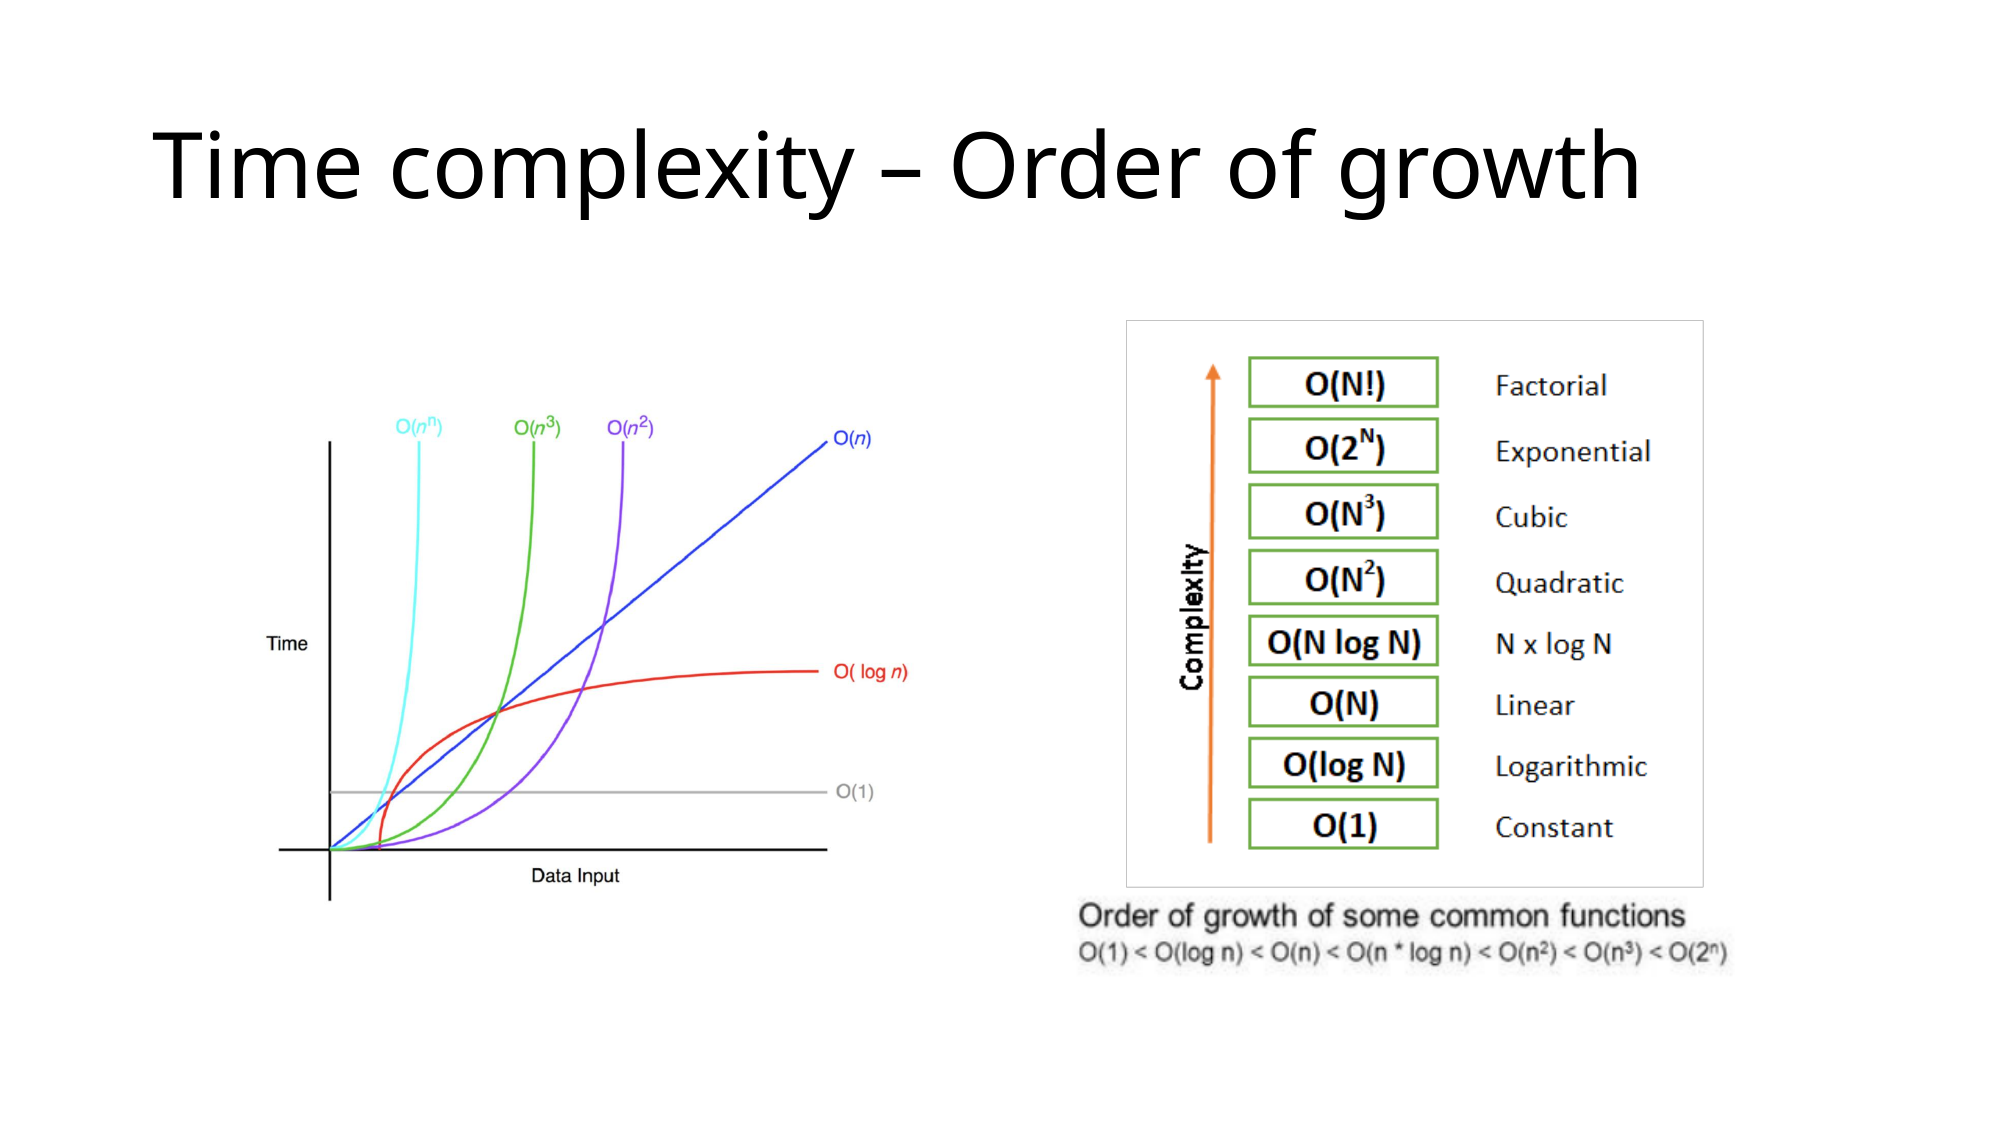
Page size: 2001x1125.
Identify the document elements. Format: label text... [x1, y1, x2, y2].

title Time complexity – Order of growth [137, 59, 1863, 278]
picture [1071, 319, 1758, 986]
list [226, 401, 974, 914]
